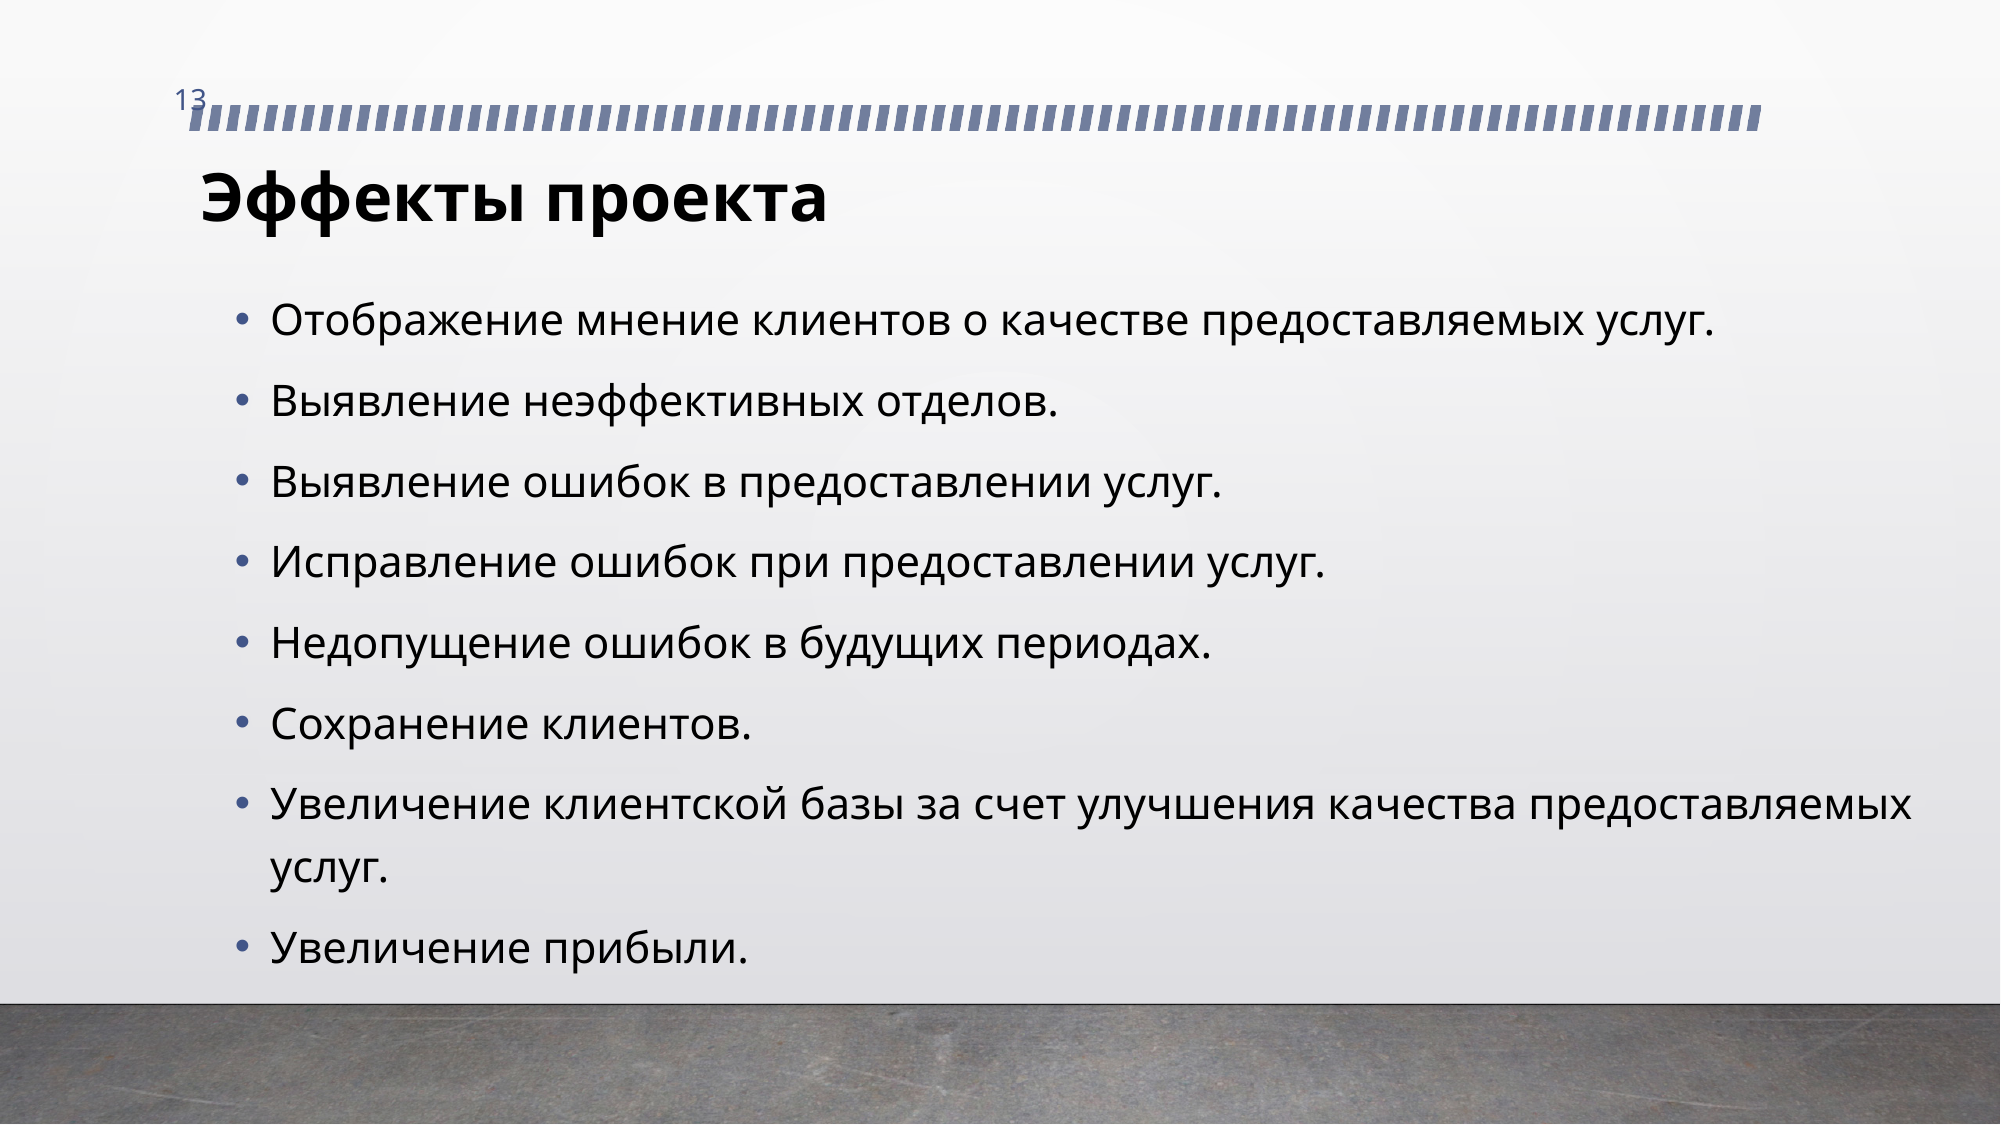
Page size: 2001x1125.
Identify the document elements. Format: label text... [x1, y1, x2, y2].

picture [0, 1004, 2000, 1124]
title Эффекты проекта [185, 156, 1761, 329]
list Отображение мнение клиентов о качестве предоставляемых услуг. Выявление неэффективных отделов. Выявление ошибок в предоставлении услуг. Исправление ошибок при предоставлении услуг. Недопущение ошибок в будущих периодах. Сохранение клиентов. Увеличение клиентской базы за счет улучшения качества предоставляемых услуг. Увеличение прибыли. [219, 274, 1935, 987]
slide_number 13 [117, 73, 223, 113]
